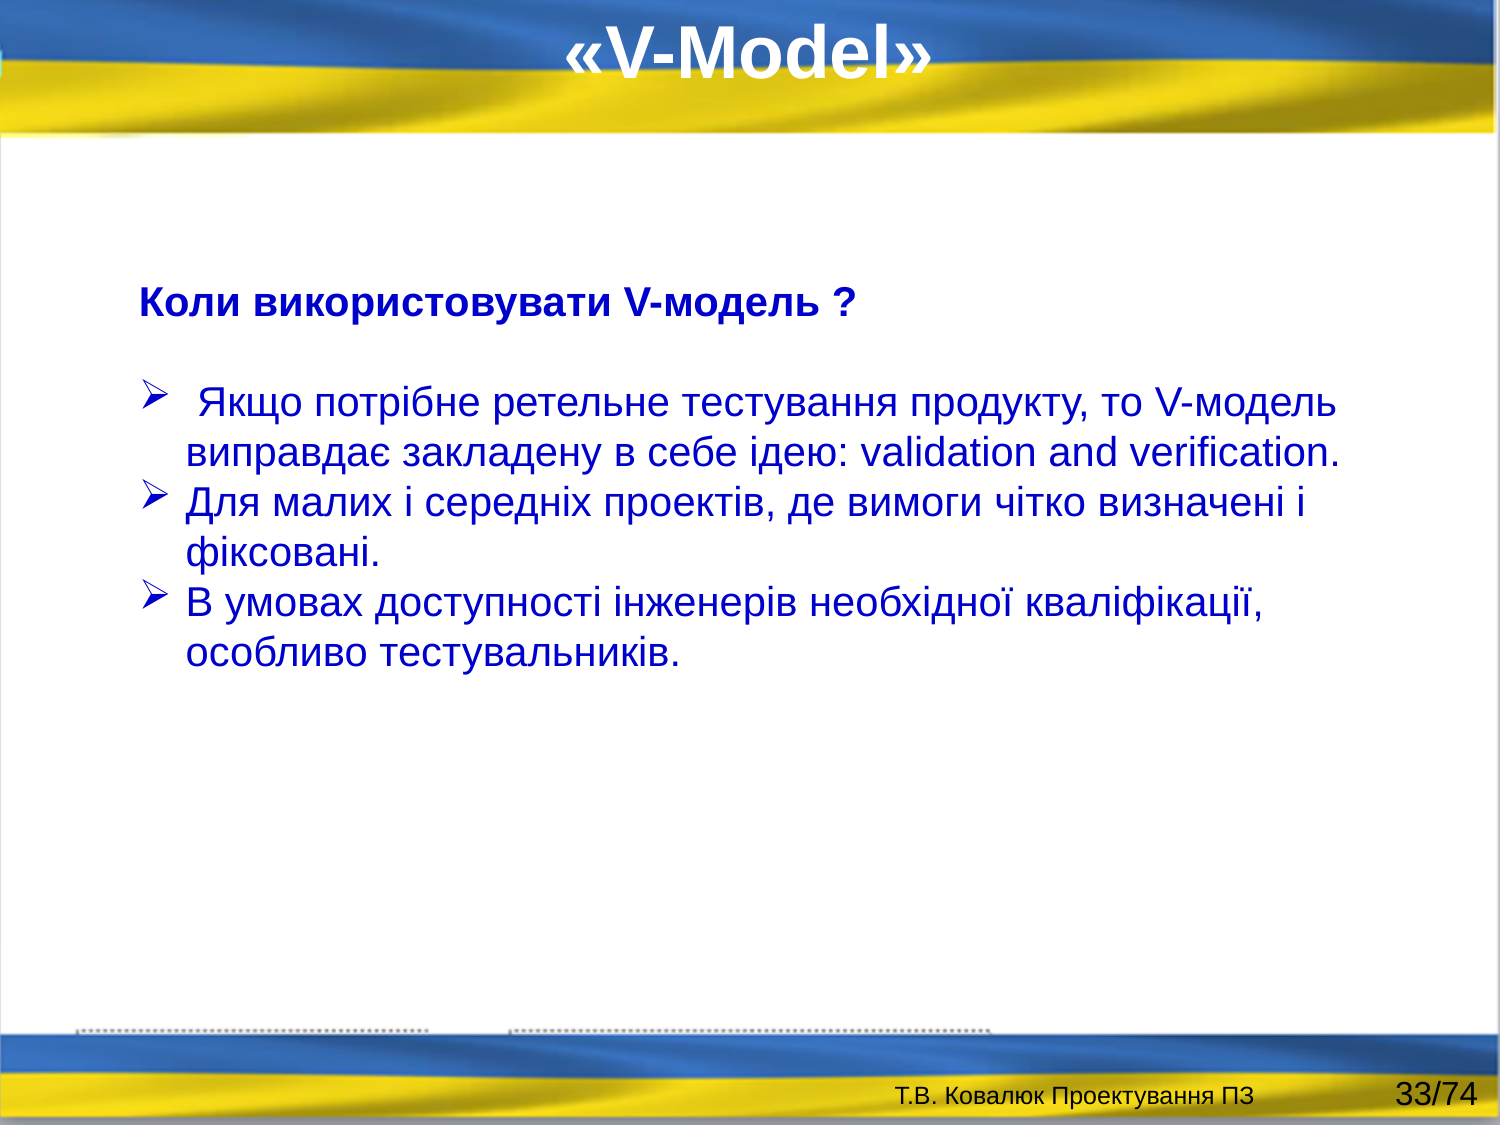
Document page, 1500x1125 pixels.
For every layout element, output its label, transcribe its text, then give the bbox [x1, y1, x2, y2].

text_box Коли використовувати V-модель ? Якщо потрібне ретельне тестування продукту, то V-модель виправдає закладену в себе ідею: validation and verification. Для малих і середніх проектів, де вимоги чітко визначені і фіксовані. В умовах доступності інженерів необхідної кваліфікації, особливо тестувальників. [123, 267, 1388, 682]
picture [0, 0, 1500, 1125]
text_box «V-Model» [548, 0, 950, 101]
